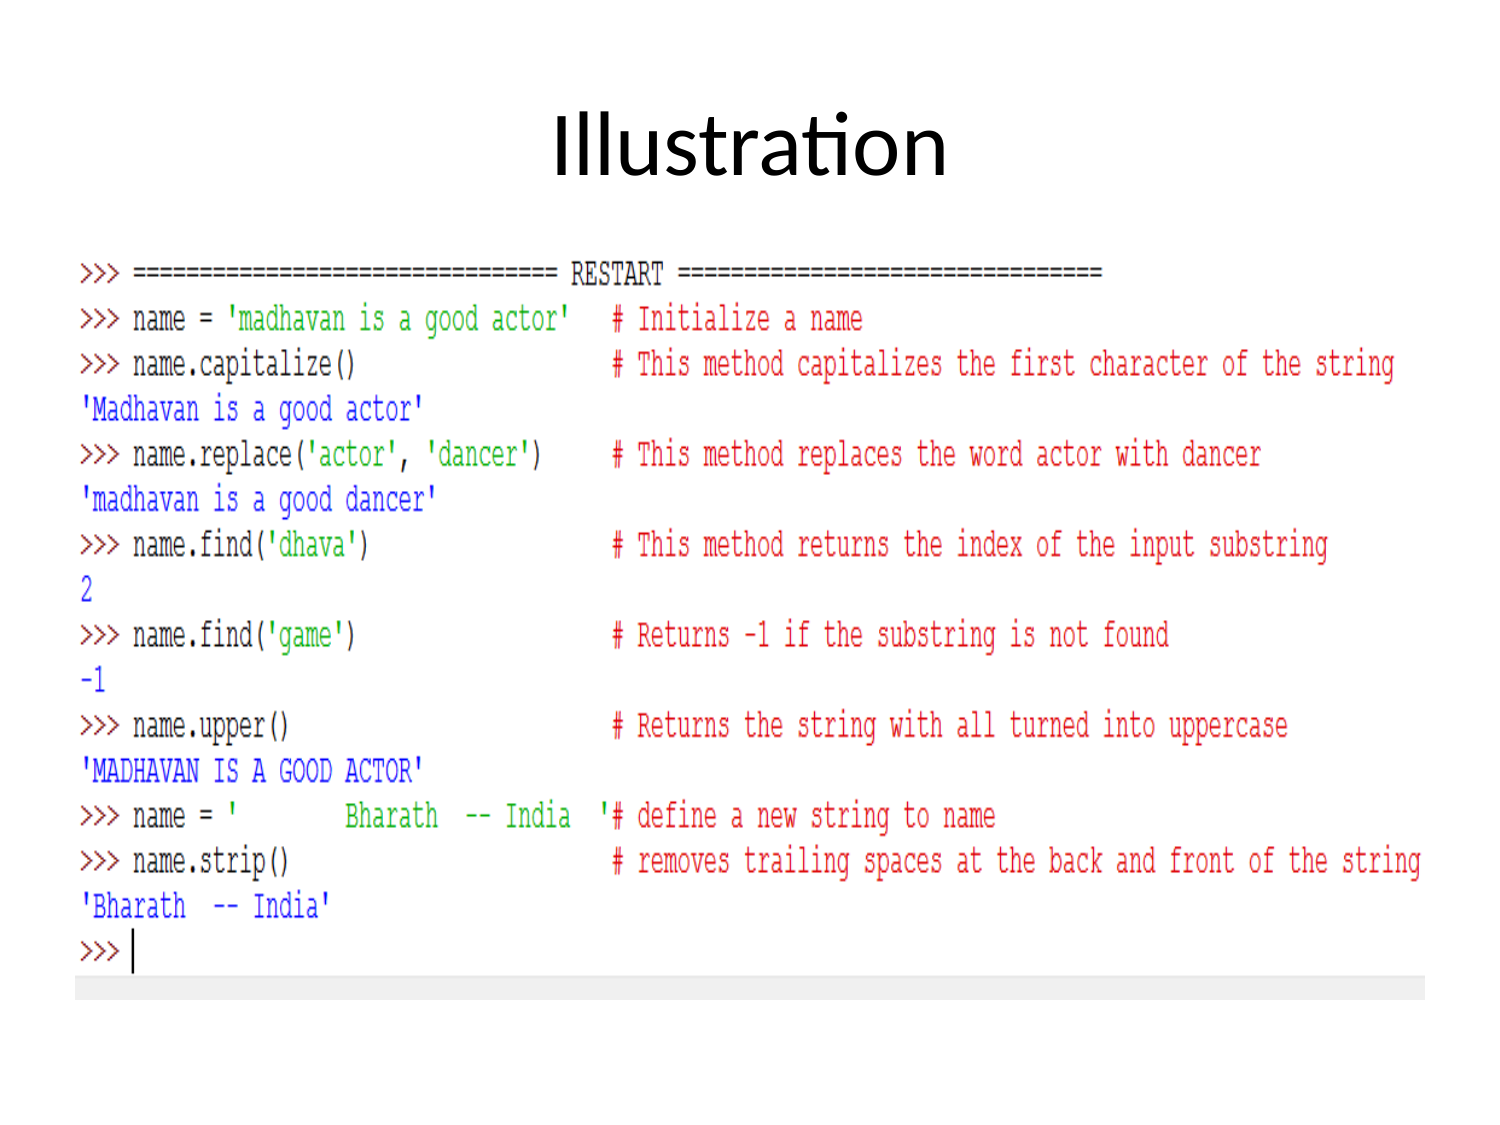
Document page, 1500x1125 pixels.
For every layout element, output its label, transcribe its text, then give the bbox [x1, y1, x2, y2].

picture [74, 249, 1426, 1001]
text_box Illustration [74, 45, 1425, 233]
